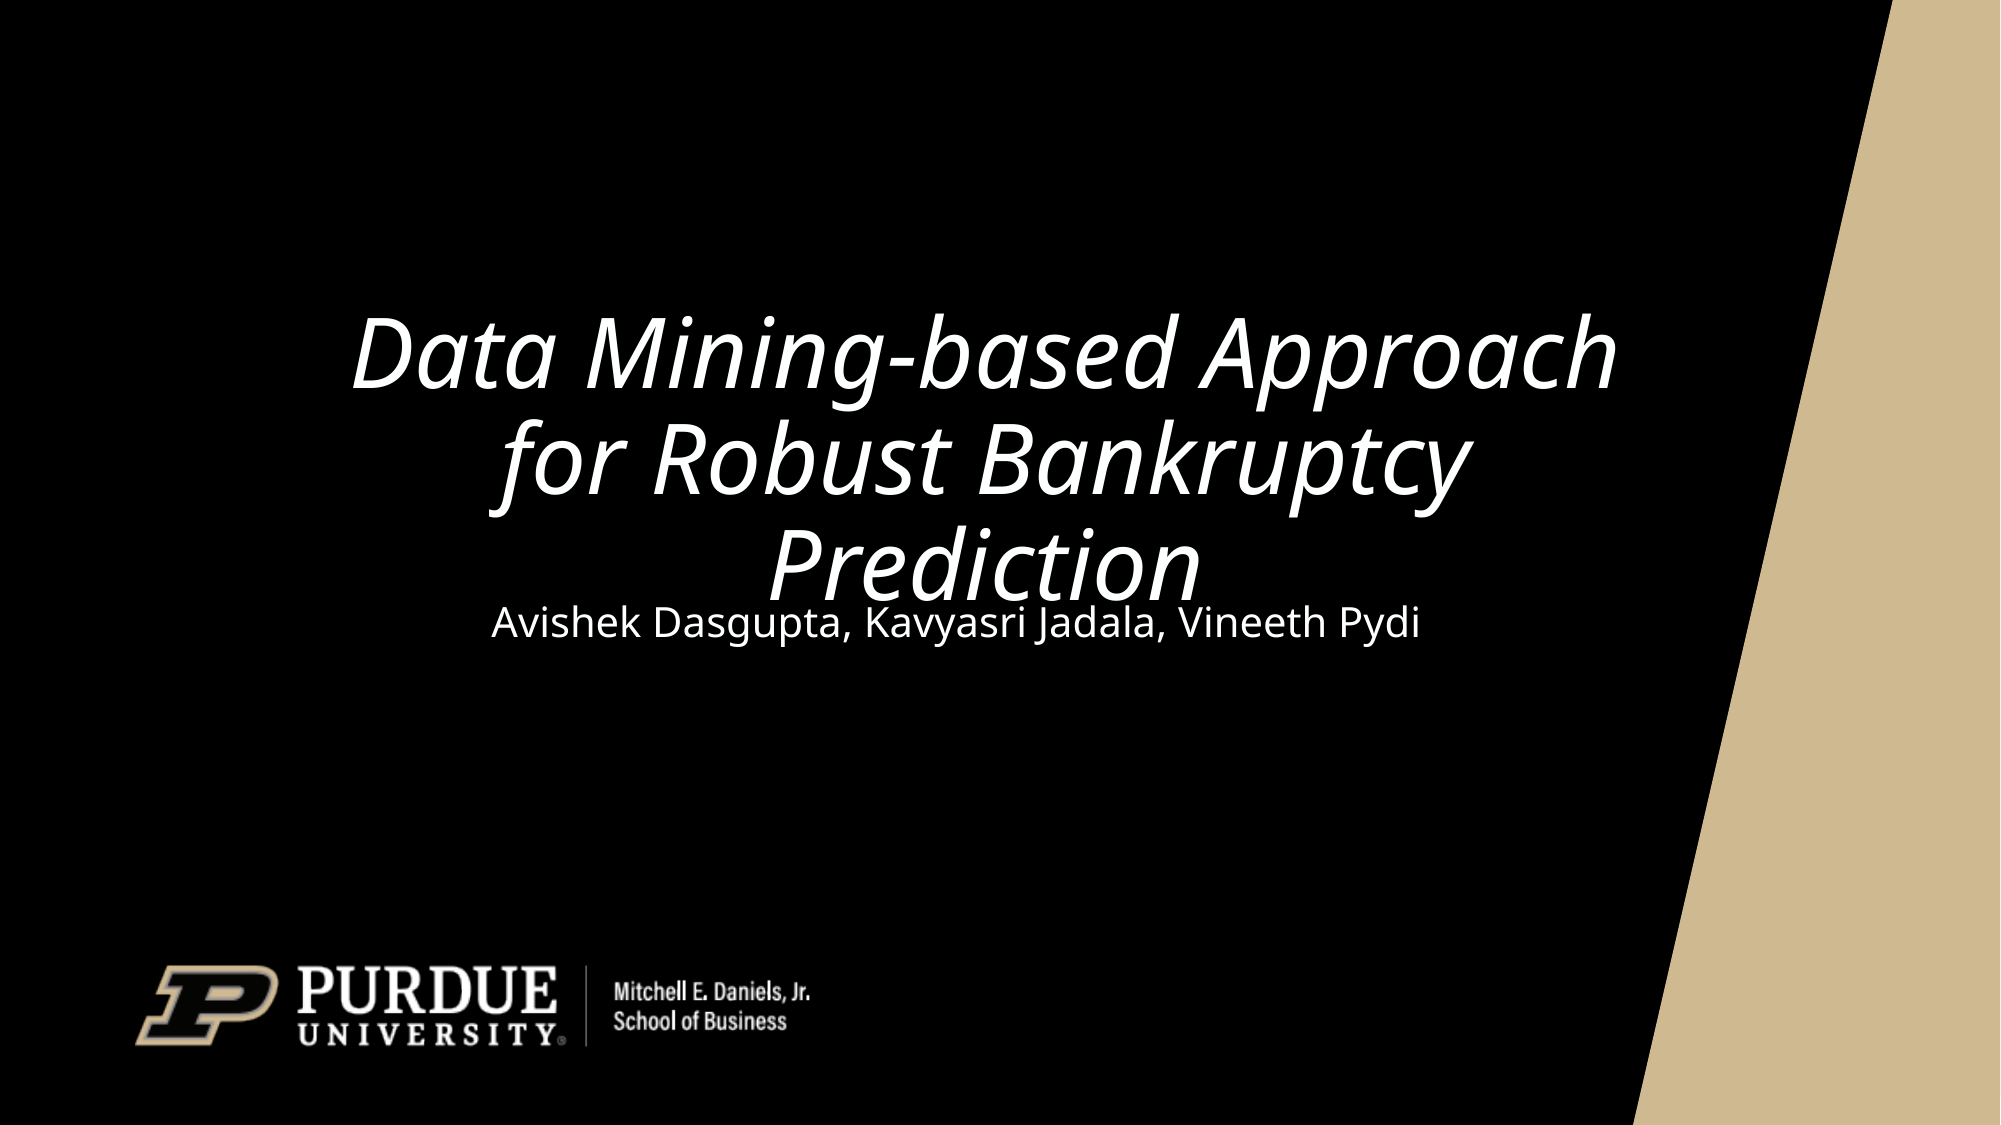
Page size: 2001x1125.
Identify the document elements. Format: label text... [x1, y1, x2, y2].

text_box Data Mining-based Approach for Robust Bankruptcy Prediction [289, 302, 1683, 624]
text_box Avishek Dasgupta, Kavyasri Jadala, Vineeth Pydi [265, 593, 1648, 650]
